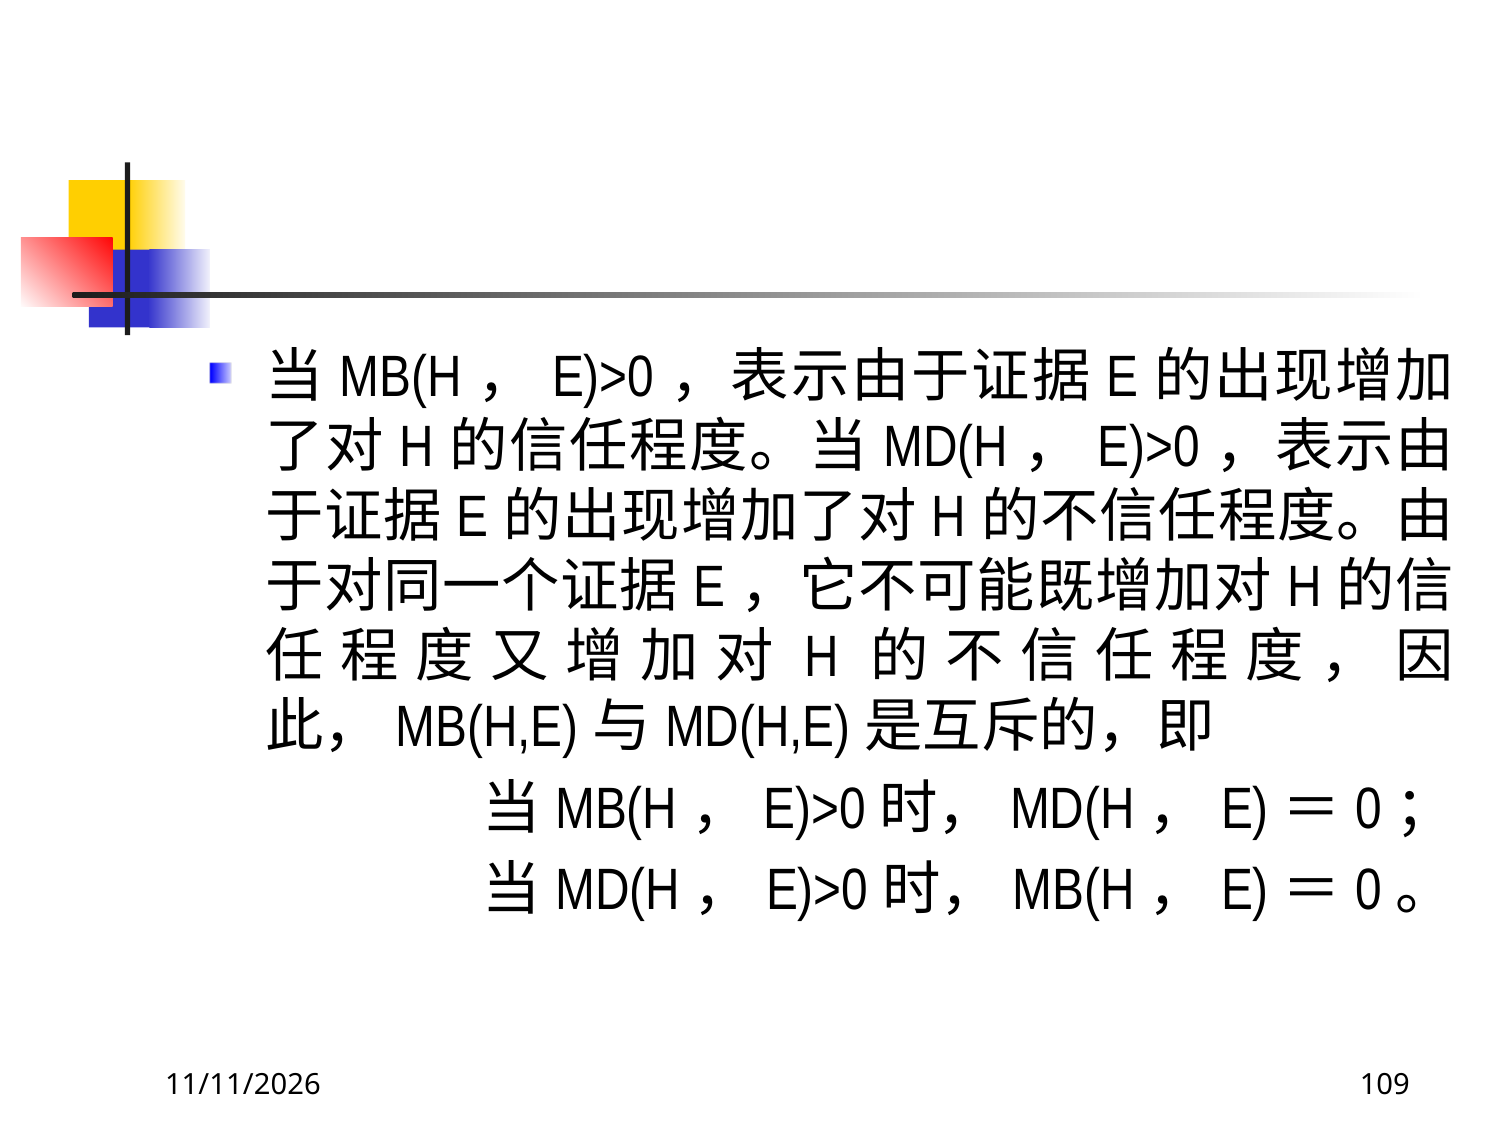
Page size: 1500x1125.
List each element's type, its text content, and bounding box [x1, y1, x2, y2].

picture [208, 361, 234, 386]
slide_number 109 [1112, 1037, 1426, 1113]
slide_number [149, 1037, 463, 1113]
list 当MB(H，E)>0，表示由于证据E的出现增加了对H的信任程度。当MD(H，E)>0，表示由于证据E的出现增加了对H的不信任程度。由于对同一个证据E，它不可能既增加对H的信任程度又增加对H的不信任程度，因此，MB(H,E)与MD(H,E)是互斥的，即 当MB(H，E)>0时，MD(H，E)＝0； 当MD(H，E)>0时，MB(H，E)＝0。 [193, 331, 1469, 1006]
